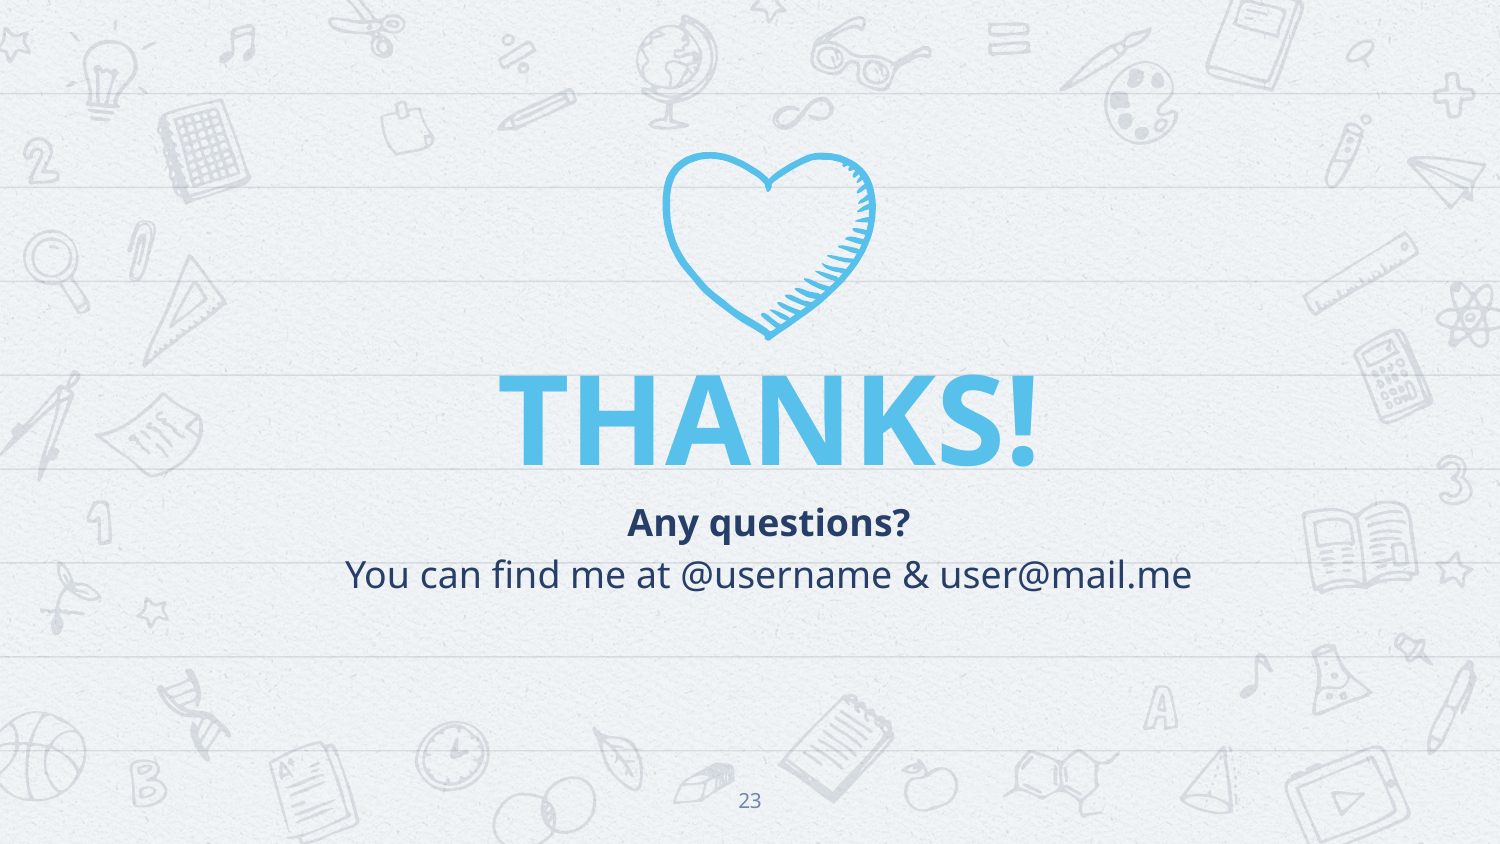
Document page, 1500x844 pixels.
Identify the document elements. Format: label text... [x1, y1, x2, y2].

slide_number ‹#› [705, 779, 795, 825]
text_box [662, 152, 876, 341]
picture [0, 0, 1500, 844]
subtitle Any questions? You can find me at @username & user@mail.me [228, 492, 1311, 659]
title THANKS! [228, 351, 1311, 492]
